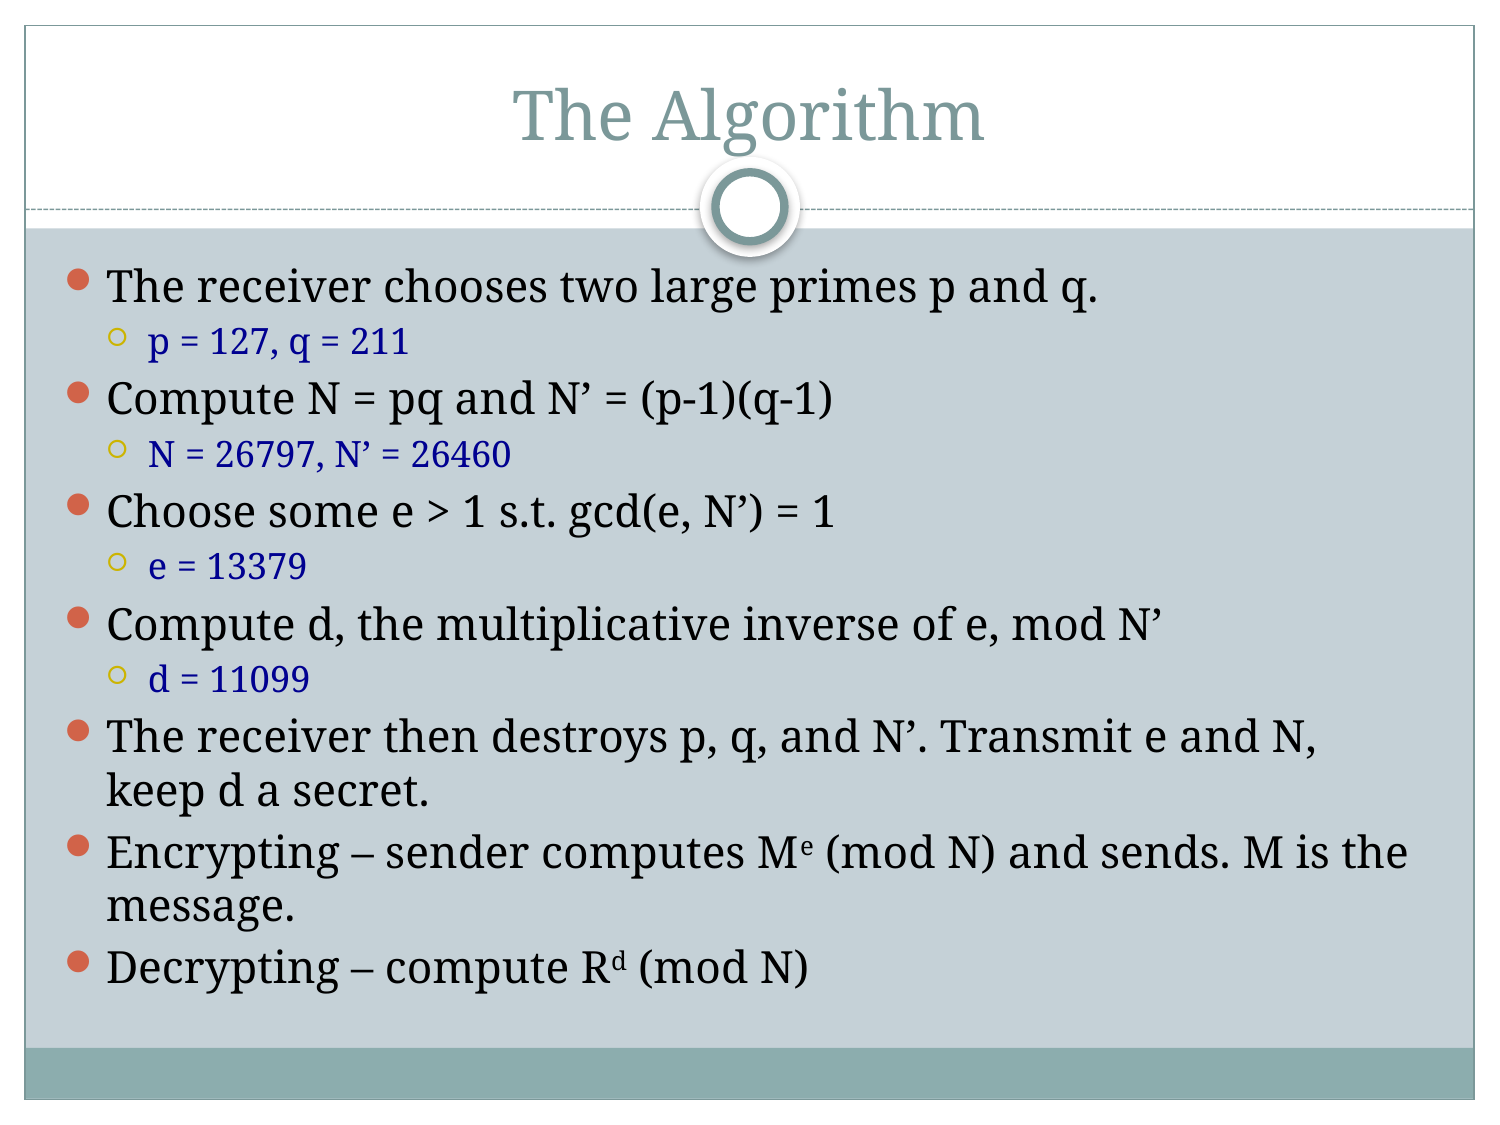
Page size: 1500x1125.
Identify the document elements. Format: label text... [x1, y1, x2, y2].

list The receiver chooses two large primes p and q. p = 127, q = 211 Compute N = pq and N’ = (p-1)(q-1) N = 26797, N’ = 26460 Choose some e > 1 s.t. gcd(e, N’) = 1 e = 13379 Compute d, the multiplicative inverse of e, mod N’ d = 11099 The receiver then destroys p, q, and N’. Transmit e and N, keep d a secret. Encrypting – sender computes Me (mod N) and sends. M is the message. Decrypting – compute Rd (mod N) [49, 250, 1445, 1001]
title The Algorithm [49, 37, 1450, 162]
